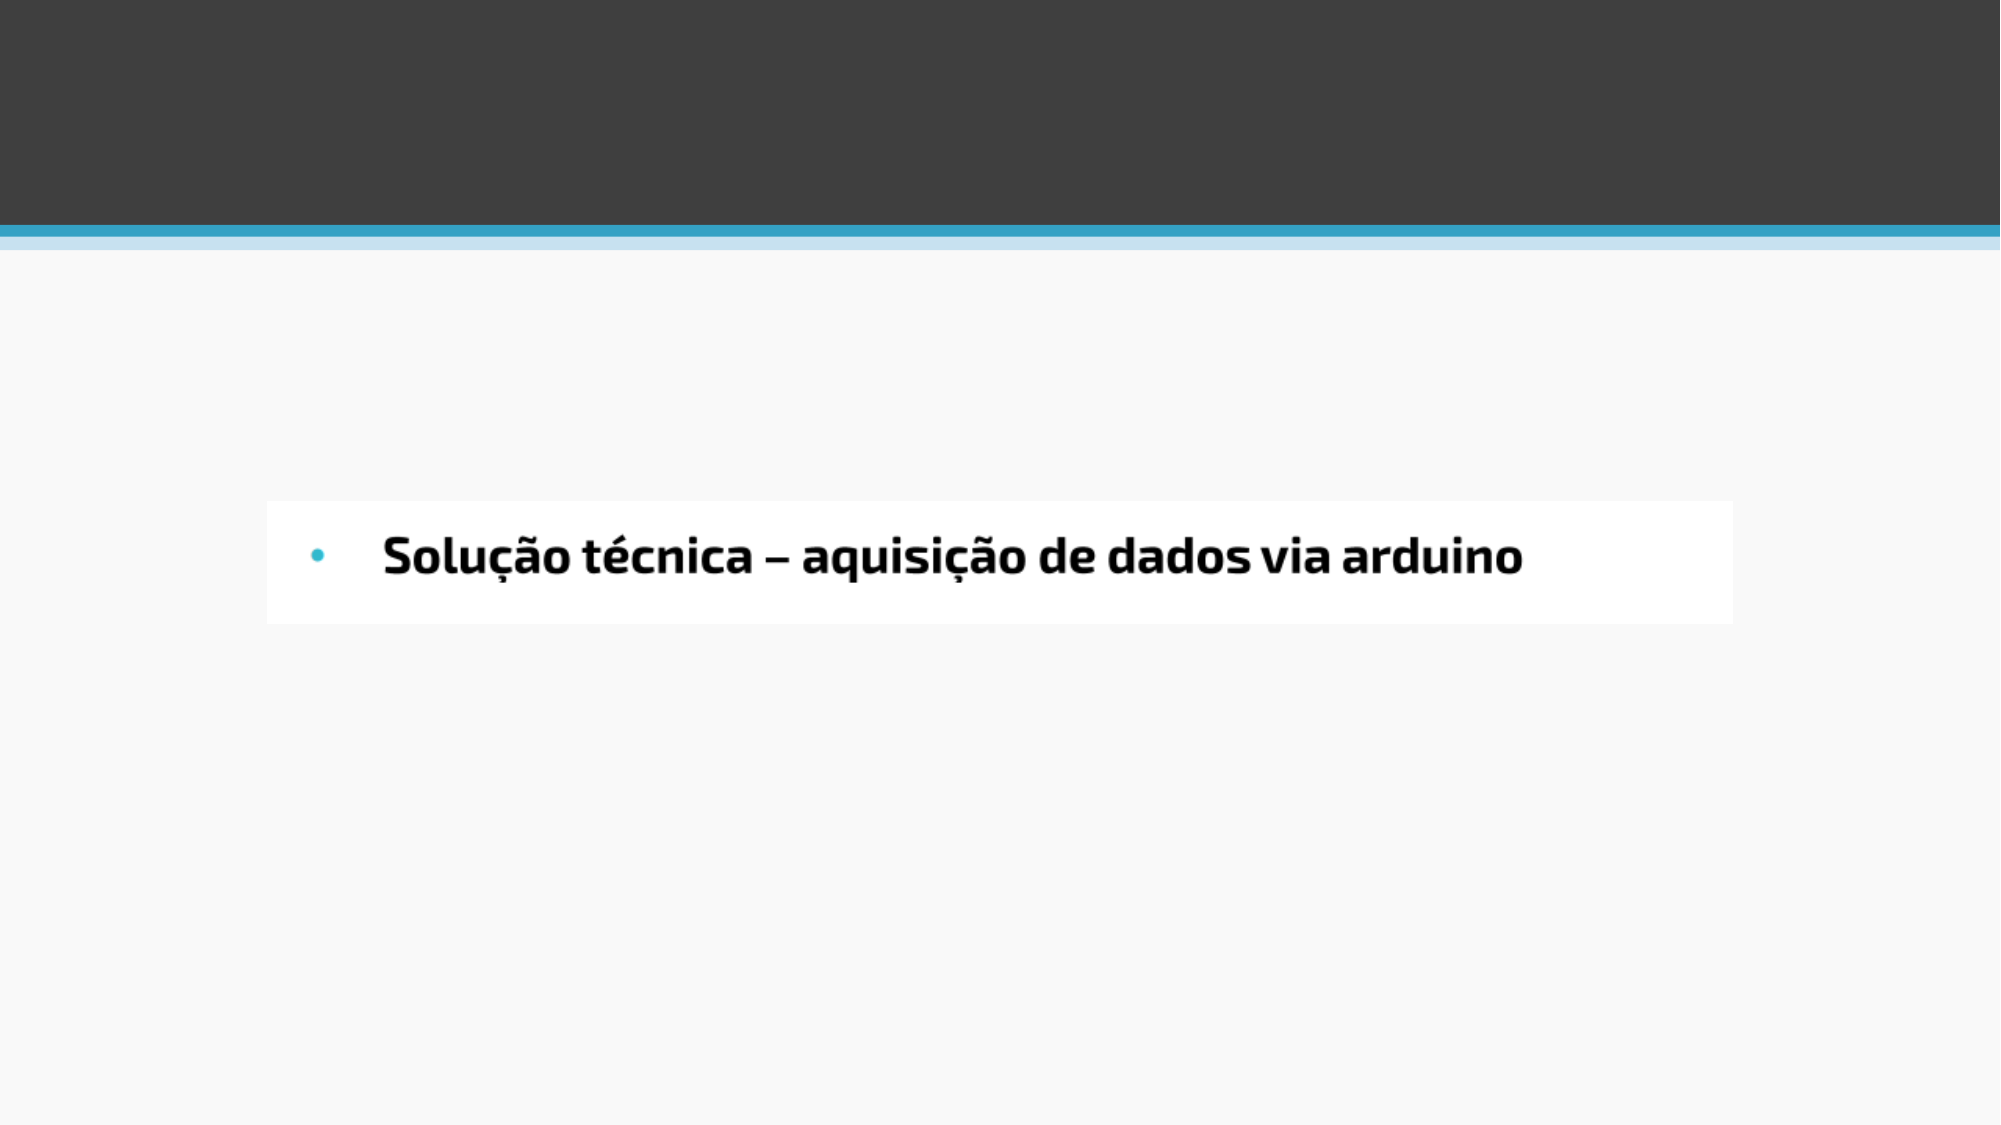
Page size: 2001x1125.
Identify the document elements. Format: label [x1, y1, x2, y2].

picture [267, 501, 1733, 624]
